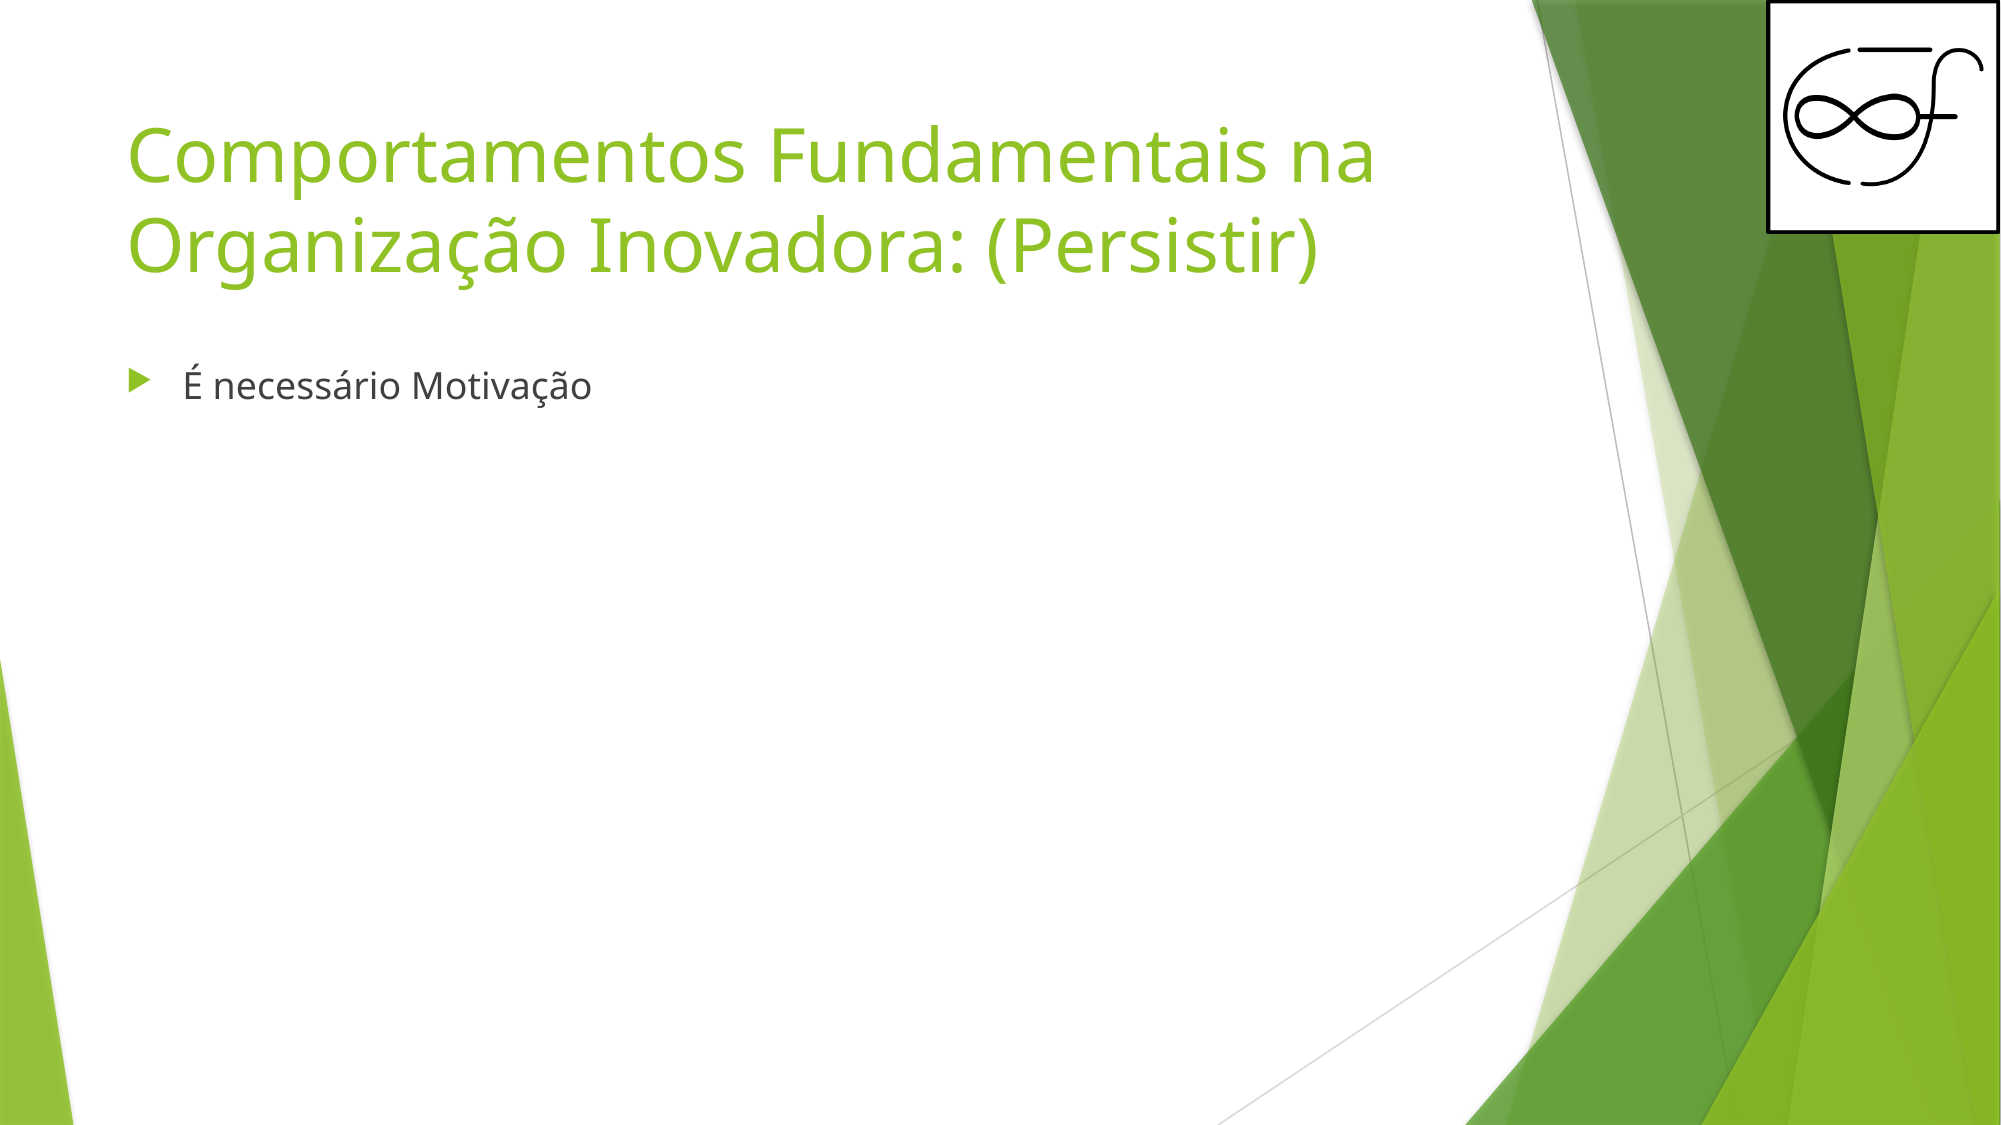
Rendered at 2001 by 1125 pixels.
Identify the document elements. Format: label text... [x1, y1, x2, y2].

picture [1766, 0, 2000, 234]
title Comportamentos Fundamentais na Organização Inovadora: (Persistir) [111, 99, 1522, 317]
list É necessário Motivação [111, 354, 1522, 992]
